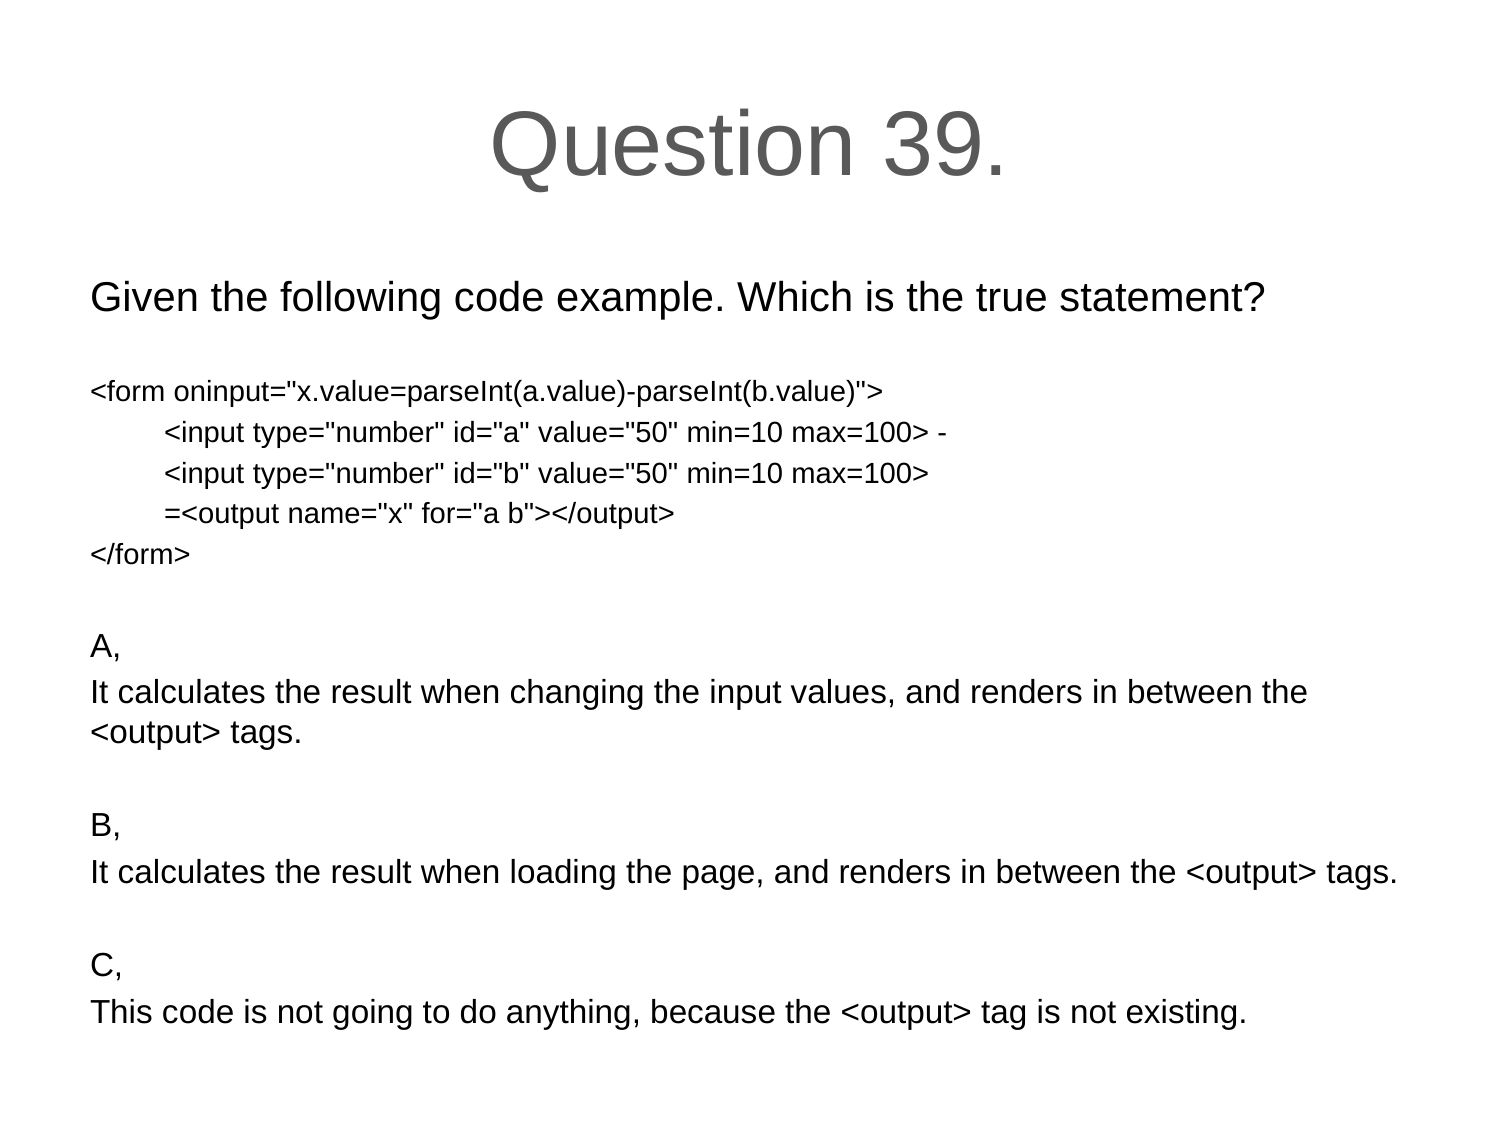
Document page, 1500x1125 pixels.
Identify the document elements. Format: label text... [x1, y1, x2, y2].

list Given the following code example. Which is the true statement? <form oninput="x.value=parseInt(a.value)-parseInt(b.value)"> <input type="number" id="a" value="50" min=10 max=100> - <input type="number" id="b" value="50" min=10 max=100> =<output name="x" for="a b"></output> </form> A, It calculates the result when changing the input values, and renders in between the <output> tags. B, It calculates the result when loading the page, and renders in between the <output> tags. C, This code is not going to do anything, because the <output> tag is not existing. [75, 262, 1425, 1005]
title Question 39. [75, 45, 1425, 233]
